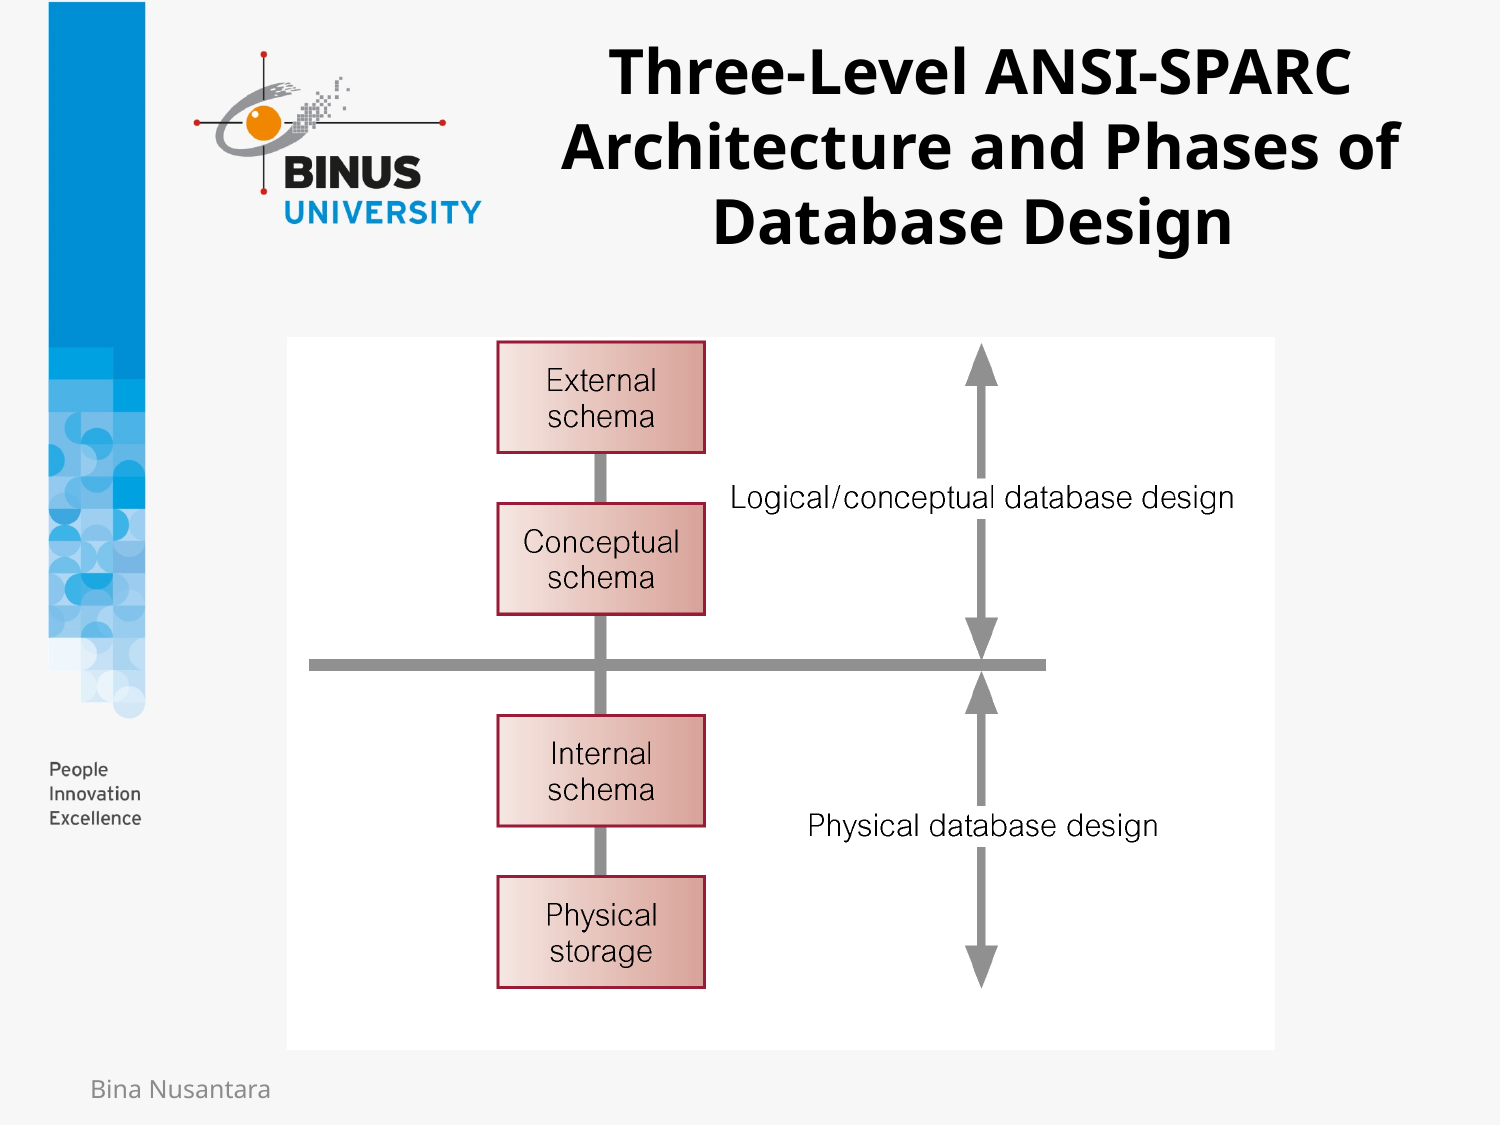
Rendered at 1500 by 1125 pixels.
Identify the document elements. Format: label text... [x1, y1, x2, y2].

slide_number Bina Nusantara [75, 1058, 425, 1119]
text_box Three-Level ANSI-SPARC Architecture and Phases of Database Design [462, 24, 1500, 126]
picture [0, 0, 1500, 1051]
